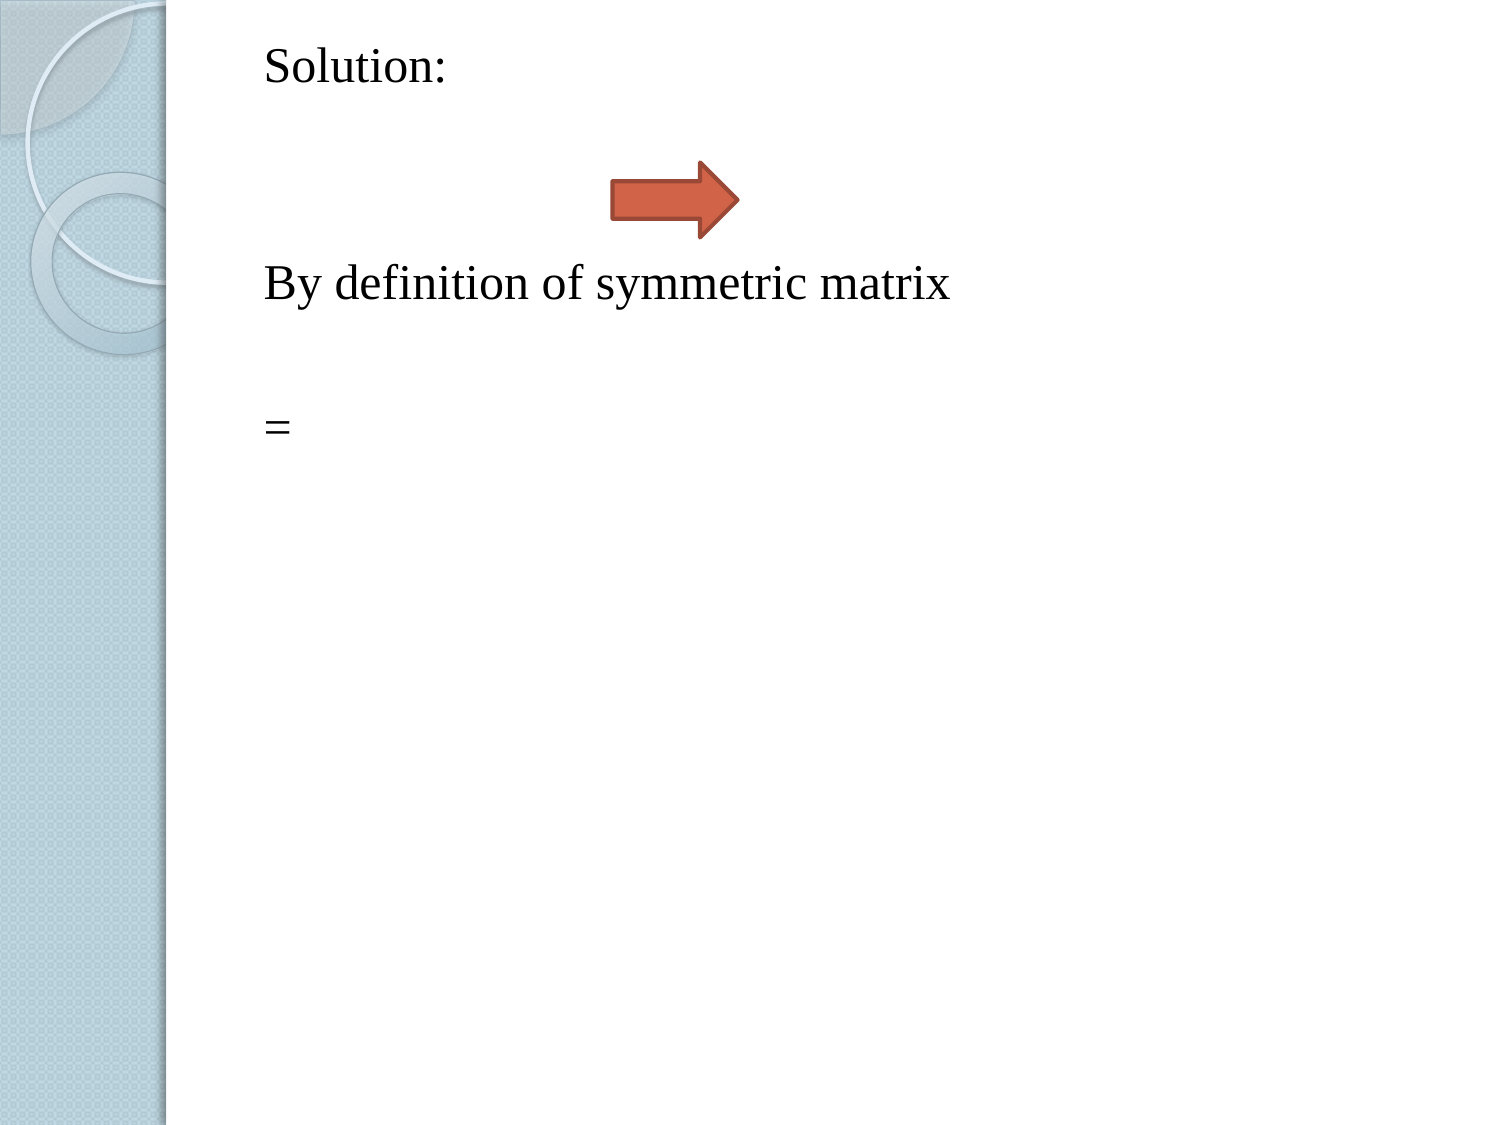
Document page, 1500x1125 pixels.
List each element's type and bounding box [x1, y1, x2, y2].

text_box [610, 160, 740, 240]
